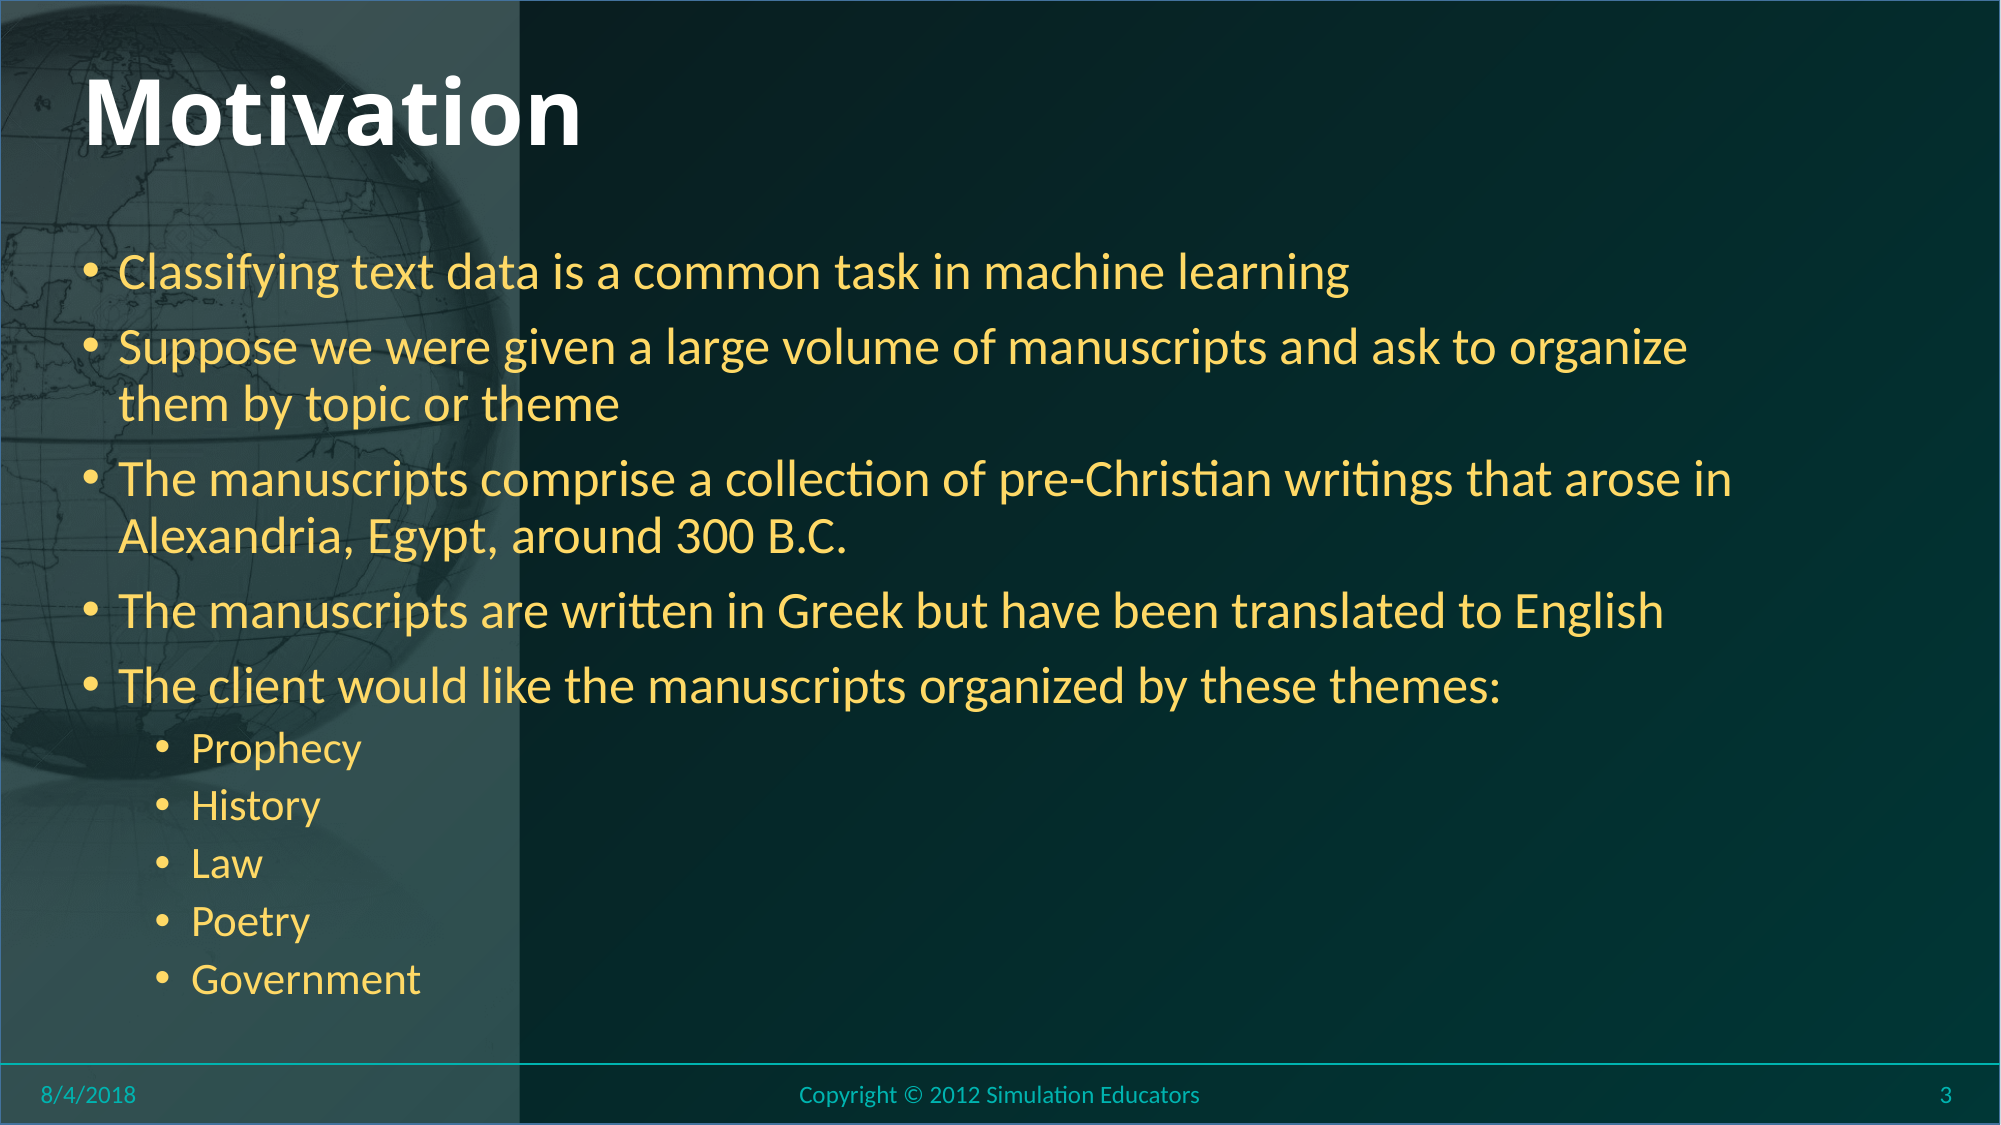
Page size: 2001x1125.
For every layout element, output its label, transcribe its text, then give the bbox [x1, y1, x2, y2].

list Classifying text data is a common task in machine learning Suppose we were given a large volume of manuscripts and ask to organize them by topic or theme The manuscripts comprise a collection of pre-Christian writings that arose in Alexandria, Egypt, around 300 B.C. The manuscripts are written in Greek but have been translated to English The client would like the manuscripts organized by these themes: Prophecy History Law Poetry Government [66, 236, 1827, 1014]
title Motivation [66, 15, 1936, 218]
footer Copyright © 2012 Simulation Educators [662, 1064, 1338, 1124]
slide_number 3 [1517, 1064, 1968, 1124]
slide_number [25, 1064, 476, 1124]
